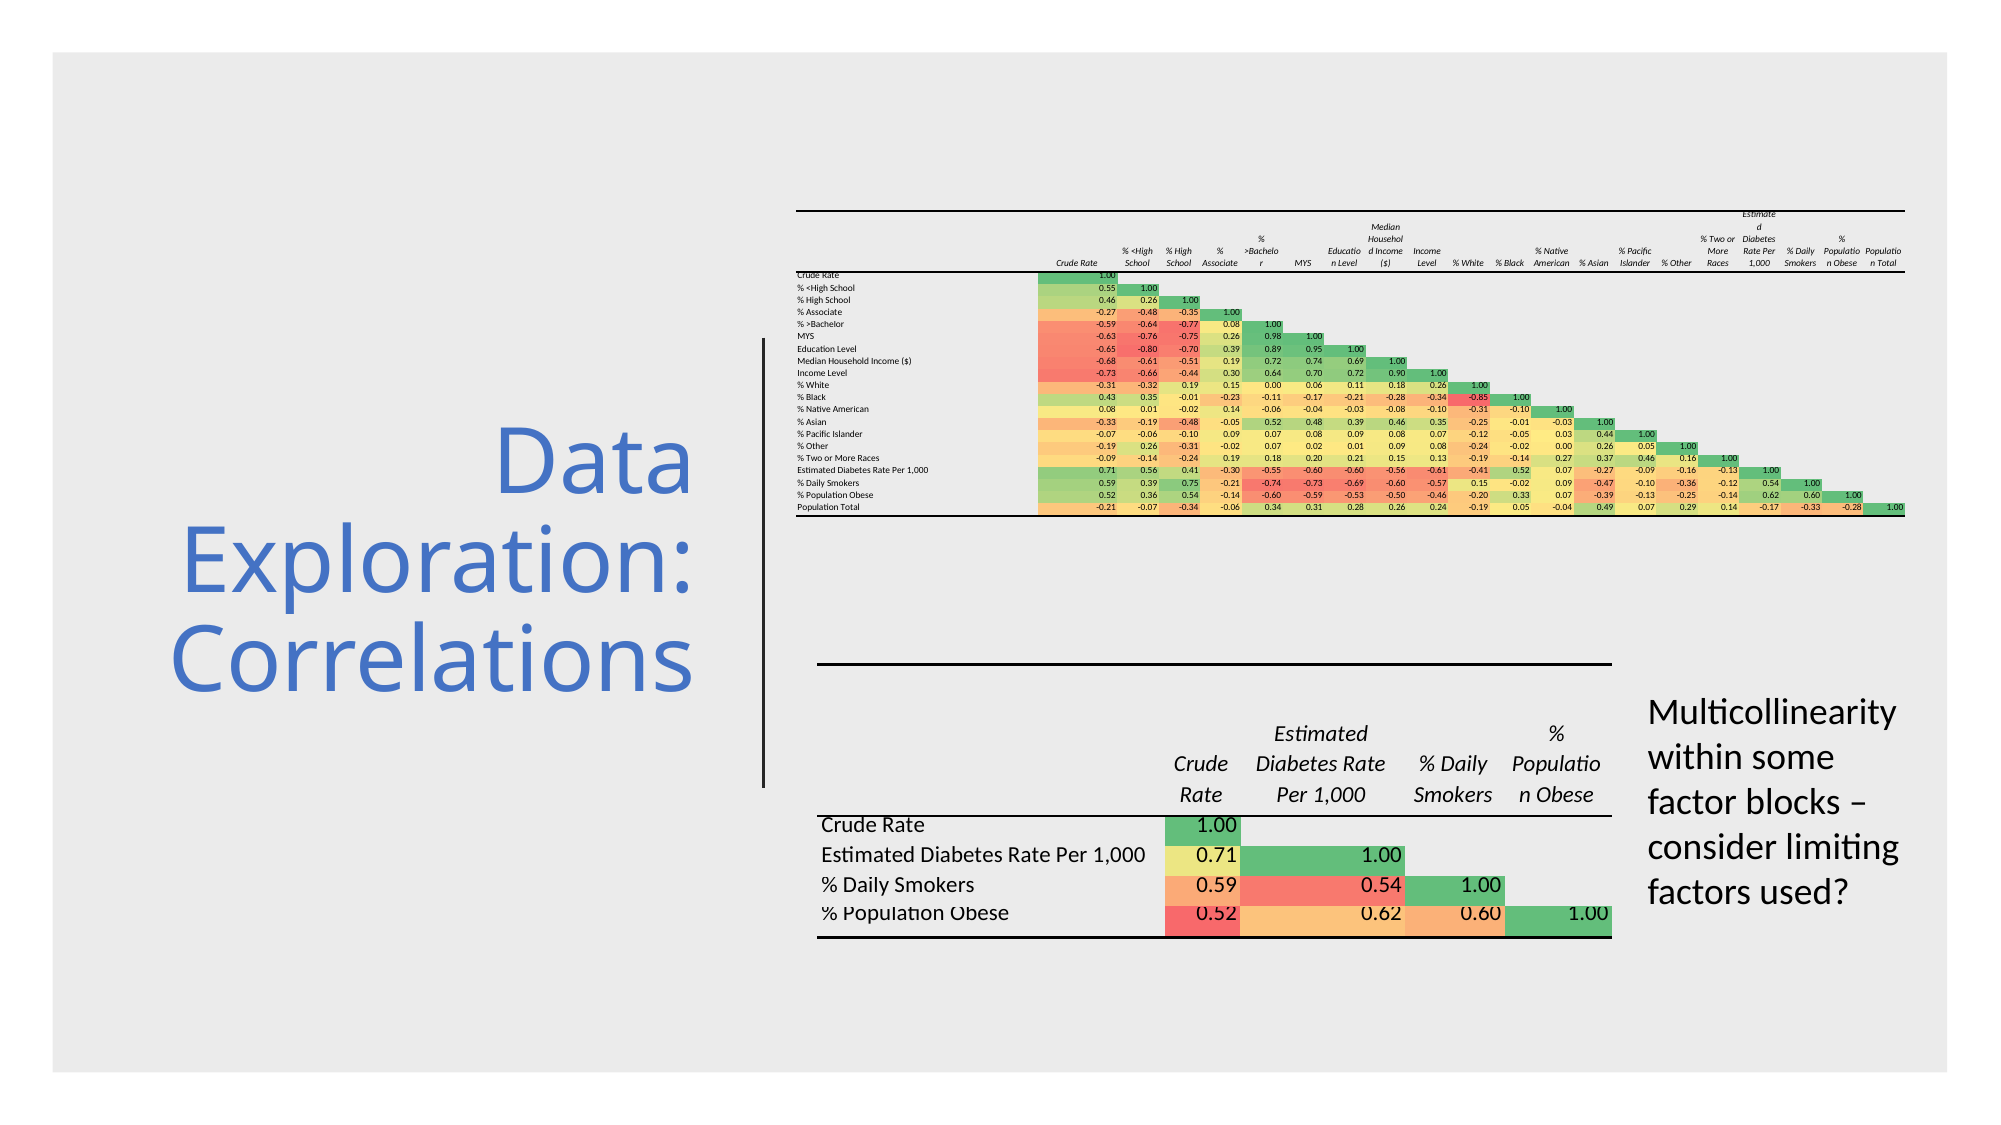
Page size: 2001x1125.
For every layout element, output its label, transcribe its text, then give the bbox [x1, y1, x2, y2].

title Data Exploration: Correlations [137, 158, 711, 967]
picture [795, 210, 1906, 517]
text_box [52, 51, 1948, 1073]
picture [816, 663, 1613, 939]
text_box Multicollinearity within some factor blocks – consider limiting factors used? [1632, 679, 1928, 920]
